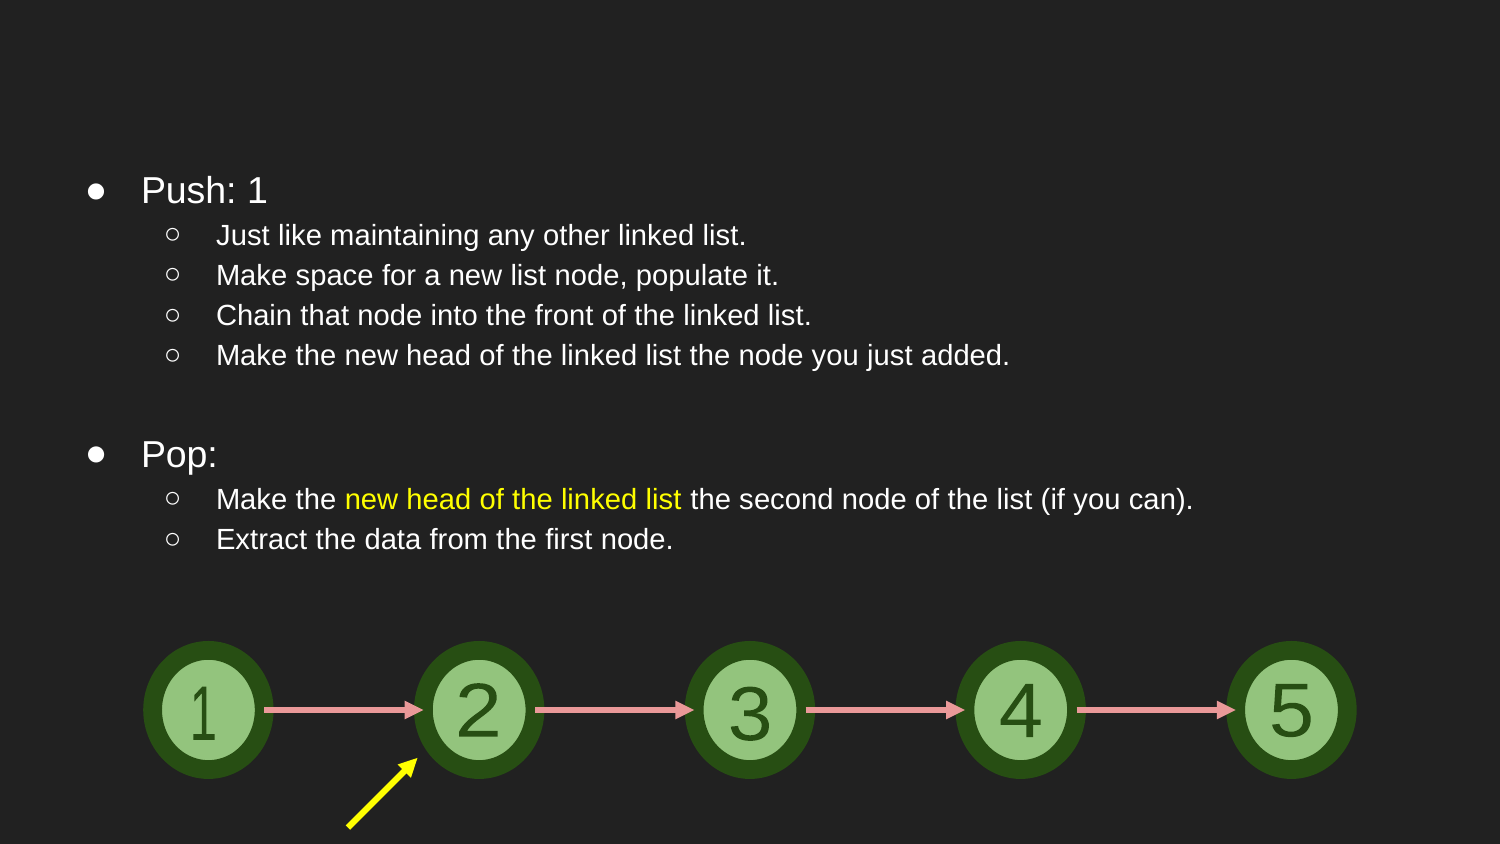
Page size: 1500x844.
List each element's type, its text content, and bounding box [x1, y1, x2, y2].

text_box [347, 757, 418, 828]
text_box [152, 650, 1348, 770]
list Push: 1 Just like maintaining any other linked list. Make space for a new list node, populate it. Chain that node into the front of the linked list. Make the new head of the linked list the node you just added. Pop: Make the new head of the linked list the second node of the list (if you can). Extract the data from the first node. [51, 144, 1449, 675]
